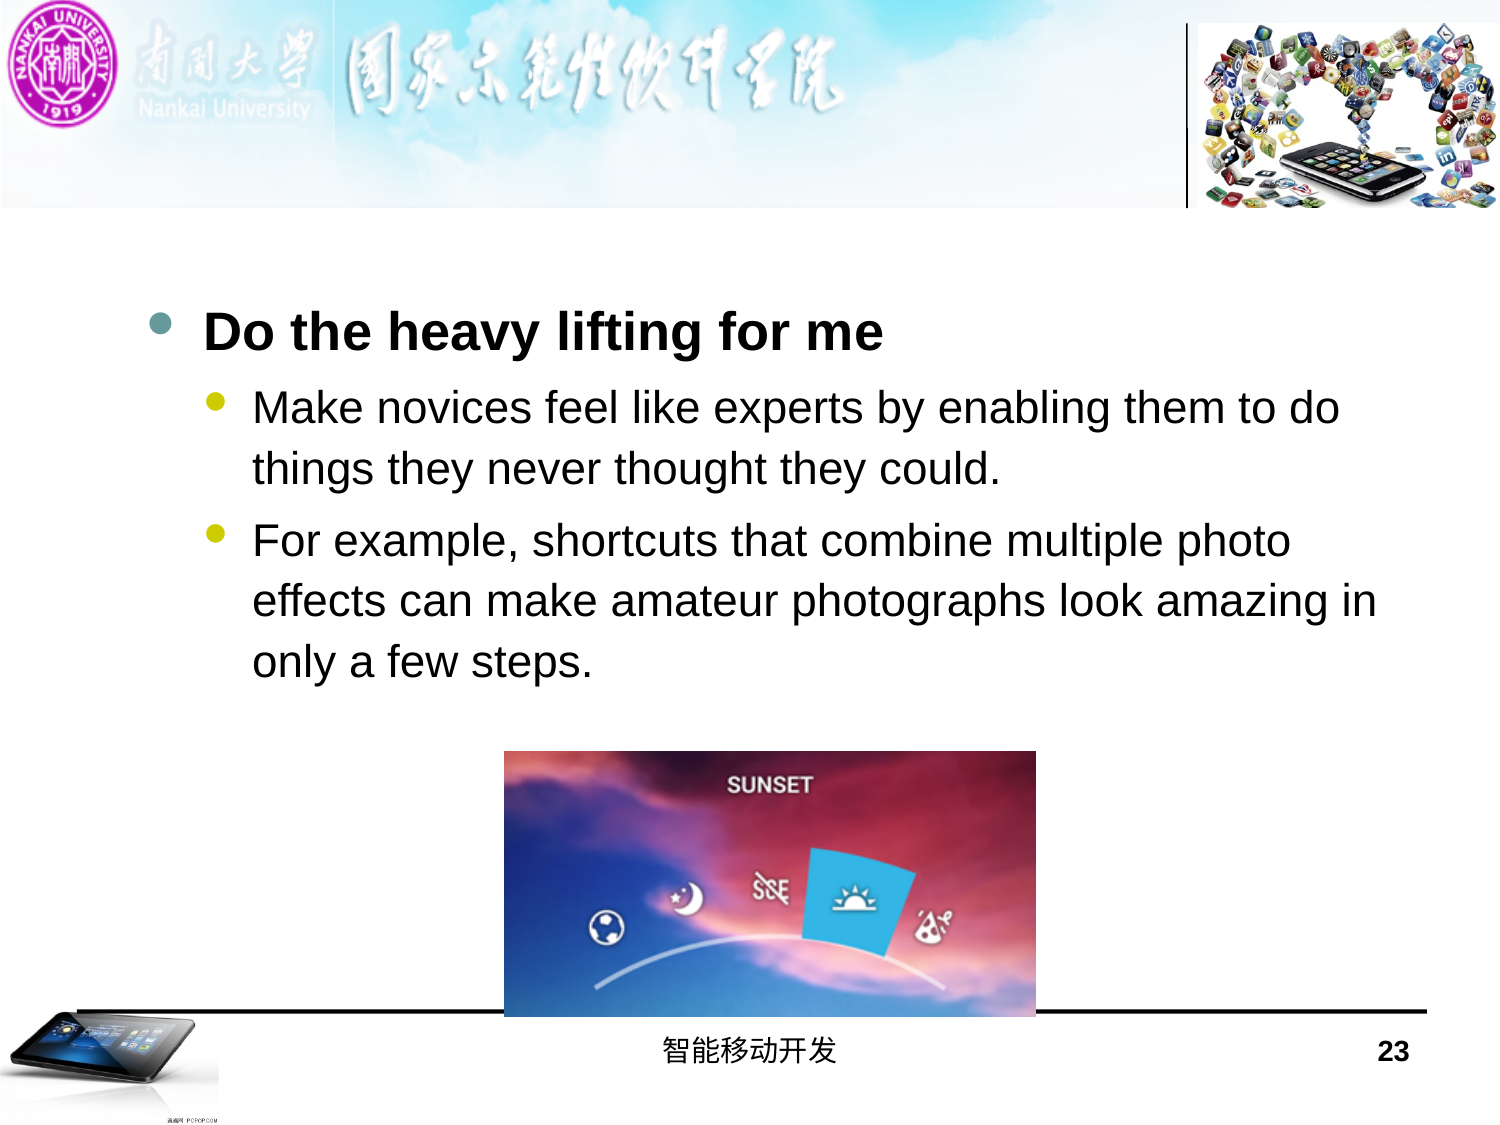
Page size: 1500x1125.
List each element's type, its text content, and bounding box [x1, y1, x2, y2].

list Do the heavy lifting for me Make novices feel like experts by enabling them to do things they never thought they could. For example, shortcuts that combine multiple photo effects can make amateur photographs look amazing in only a few steps. [75, 282, 1425, 1006]
picture [0, 976, 219, 1125]
slide_number 23 [1074, 1024, 1425, 1103]
footer 智能移动开发 [512, 1027, 988, 1103]
picture [1, 0, 1500, 208]
picture [504, 751, 1037, 1018]
